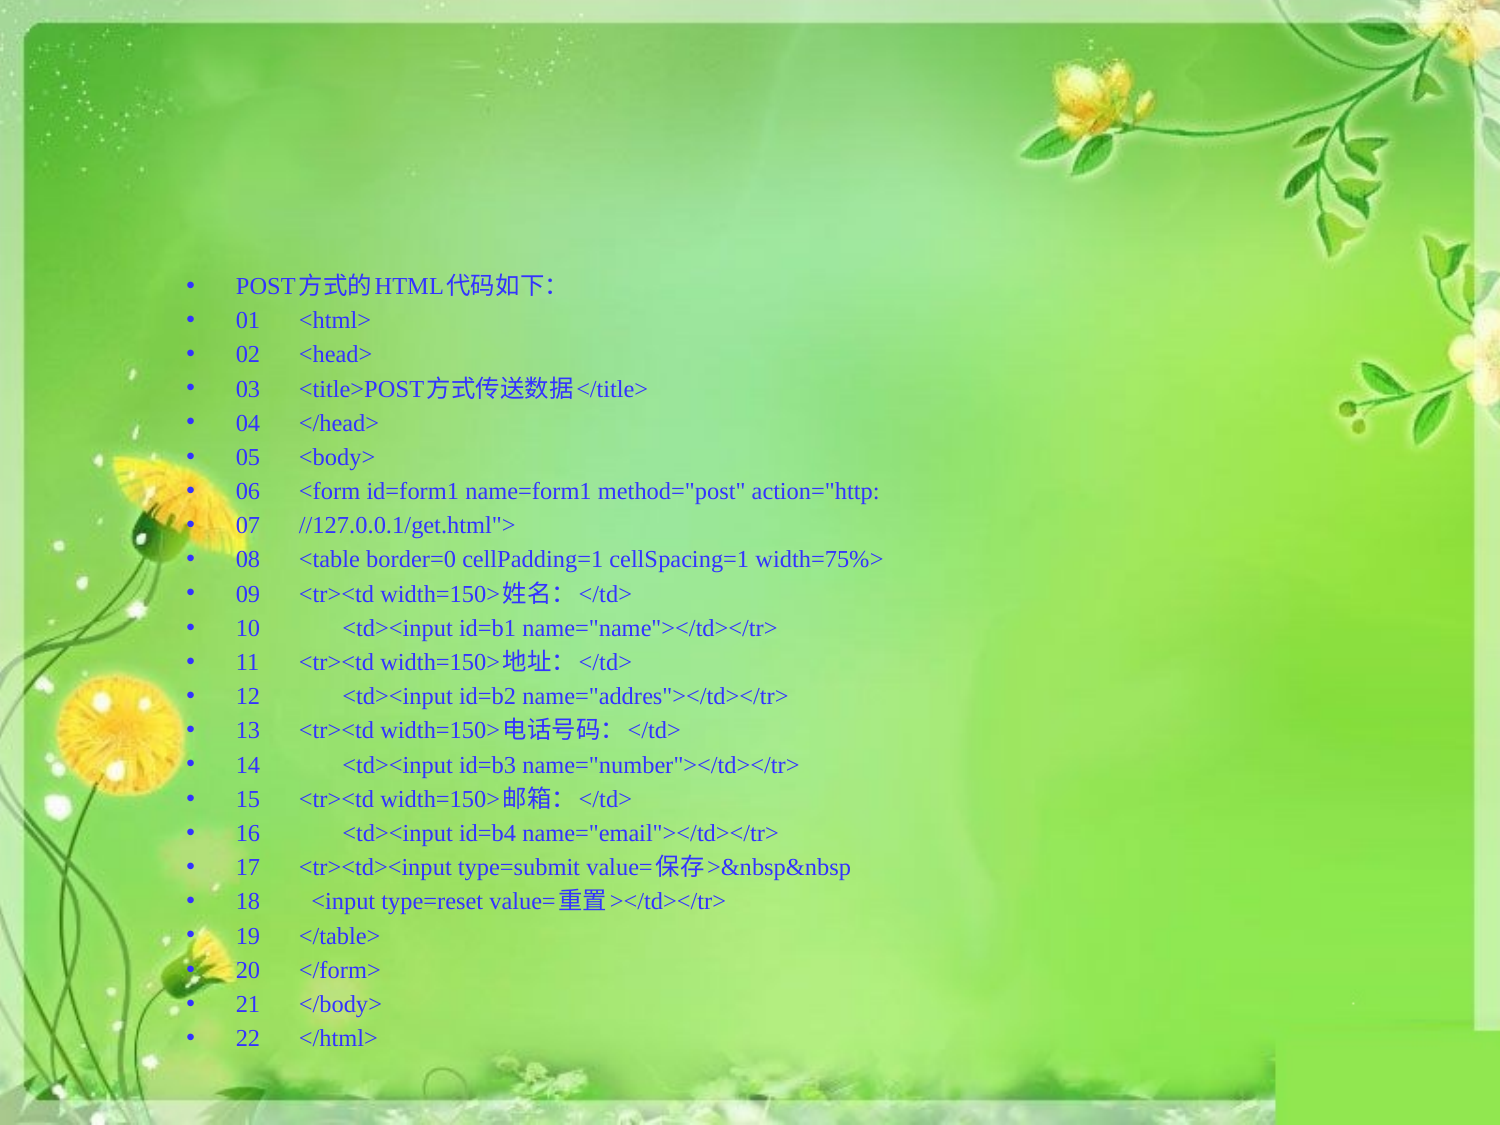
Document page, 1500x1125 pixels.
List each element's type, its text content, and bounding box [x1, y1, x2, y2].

list POST方式的HTML代码如下： 01 <html> 02 <head> 03 <title>POST方式传送数据</title> 04 </head> 05 <body> 06 <form id=form1 name=form1 method="post" action="http: 07 //127.0.0.1/get.html"> 08 <table border=0 cellPadding=1 cellSpacing=1 width=75%> 09 <tr><td width=150>姓名：</td> 10 <td><input id=b1 name="name"></td></tr> 11 <tr><td width=150>地址：</td> 12 <td><input id=b2 name="addres"></td></tr> 13 <tr><td width=150>电话号码：</td> 14 <td><input id=b3 name="number"></td></tr> 15 <tr><td width=150>邮箱：</td> 16 <td><input id=b4 name="email"></td></tr> 17 <tr><td><input type=submit value=保存>&nbsp&nbsp 18 <input type=reset value=重置></td></tr> 19 </table> 20 </form> 21 </body> 22 </html> [171, 262, 1425, 1071]
picture [0, 0, 1500, 1125]
